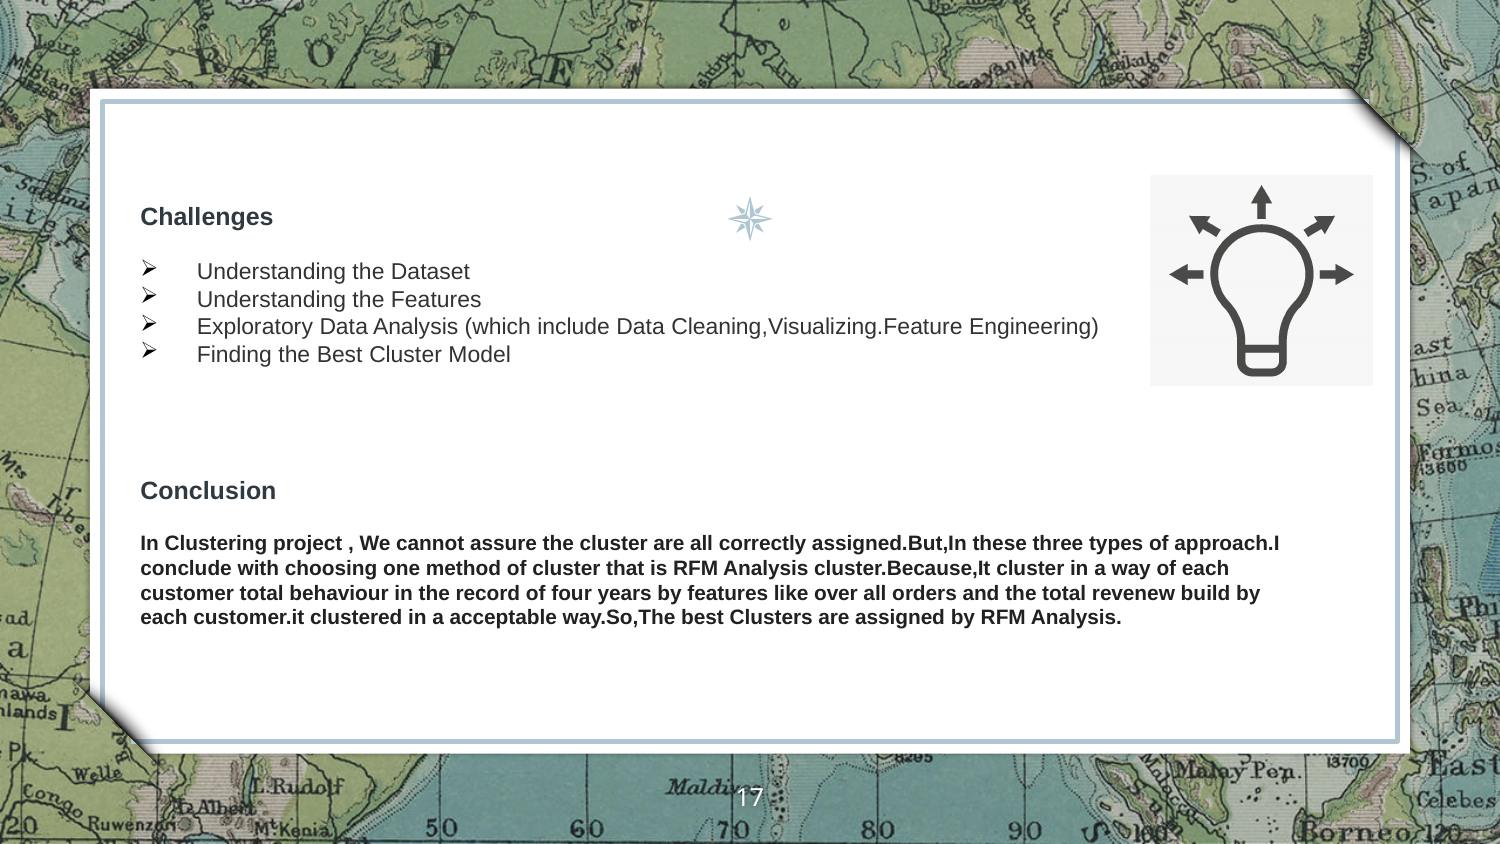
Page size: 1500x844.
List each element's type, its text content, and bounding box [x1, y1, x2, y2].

text_box Challenges Understanding the Dataset Understanding the Features Exploratory Data Analysis (which include Data Cleaning,Visualizing.Feature Engineering) Finding the Best Cluster Model [125, 165, 1301, 374]
slide_number 17 [705, 753, 795, 844]
text_box Conclusion In Clustering project , We cannot assure the cluster are all correctly assigned.But,In these three types of approach.I conclude with choosing one method of cluster that is RFM Analysis cluster.Because,It cluster in a way of each customer total behaviour in the record of four years by features like over all orders and the total revenew build by each customer.it clustered in a acceptable way.So,The best Clusters are assigned by RFM Analysis. [125, 467, 1298, 637]
picture [1150, 175, 1373, 387]
picture [0, 0, 1500, 844]
